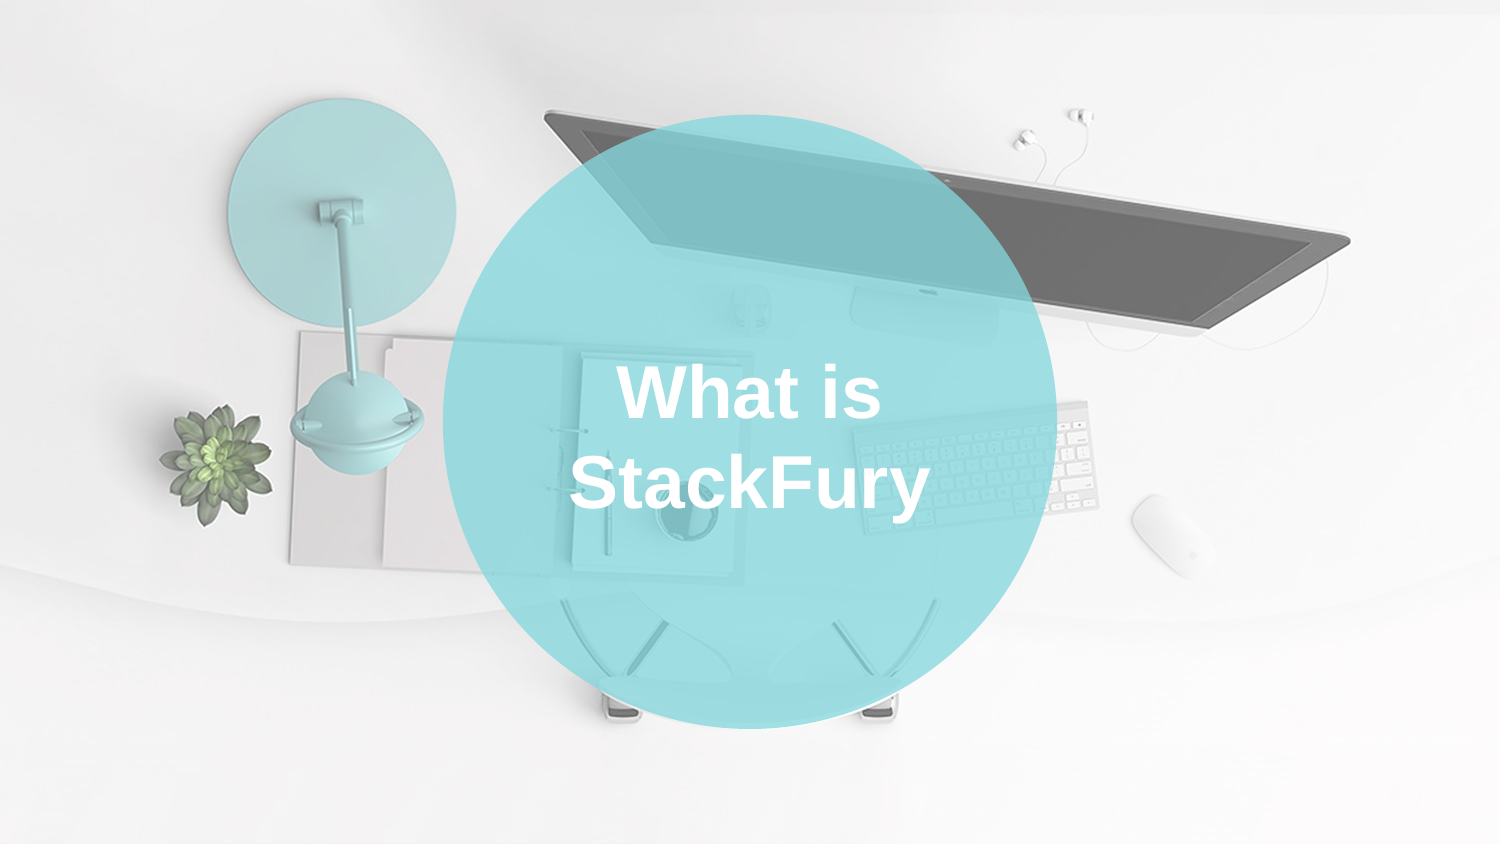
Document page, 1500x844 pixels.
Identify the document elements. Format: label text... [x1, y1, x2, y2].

list What is StackFury [442, 386, 1058, 481]
